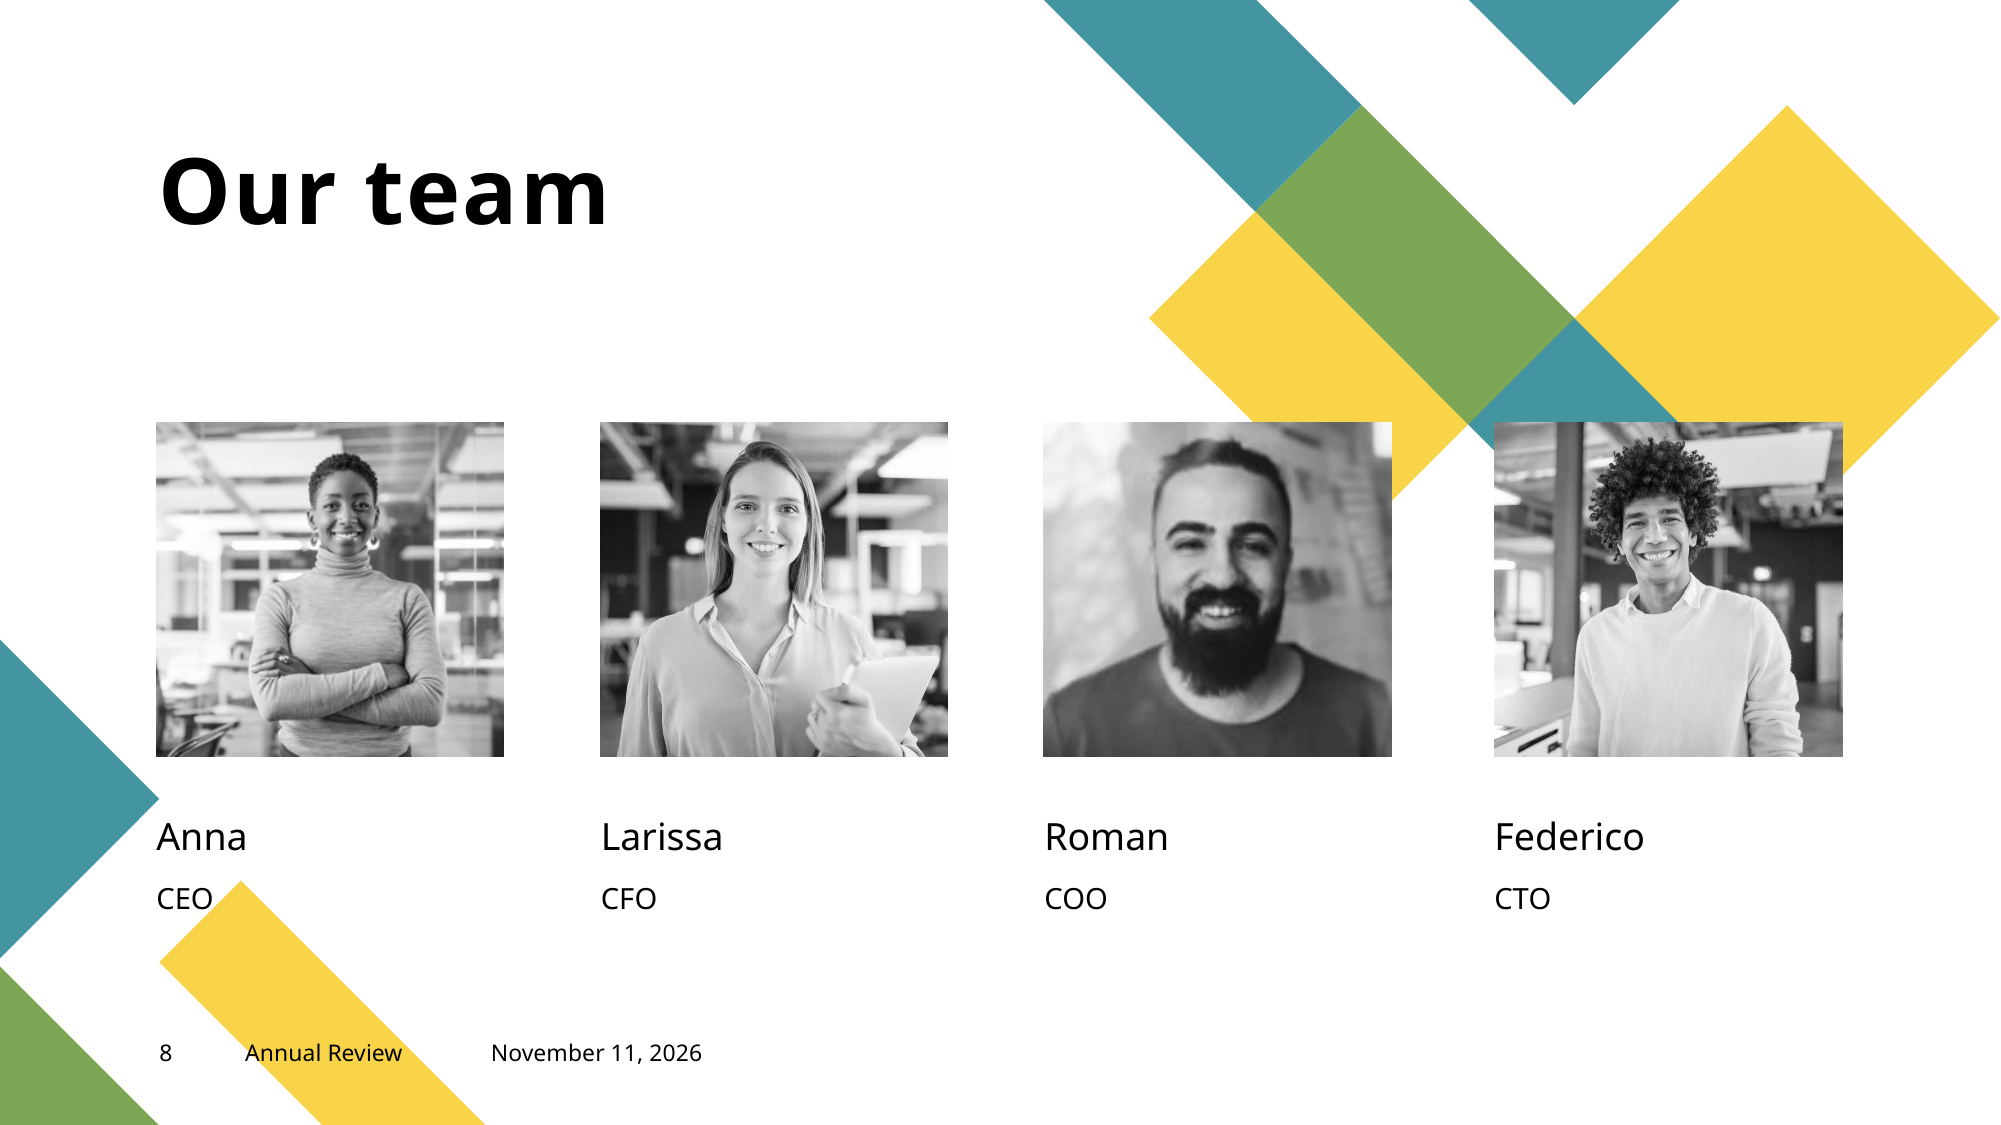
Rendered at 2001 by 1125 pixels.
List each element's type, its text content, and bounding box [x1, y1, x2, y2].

list Larissa [600, 818, 950, 852]
title Our team [158, 144, 1394, 245]
picture [600, 422, 948, 757]
list COO [1044, 884, 1394, 946]
picture [1494, 422, 1843, 757]
picture [156, 422, 504, 757]
list Roman [1044, 818, 1394, 852]
list Anna [156, 818, 507, 852]
list CTO [1494, 884, 1844, 946]
list CEO [156, 884, 507, 946]
slide_number 8 [159, 1038, 245, 1080]
footer Annual Review [245, 1038, 490, 1080]
picture [1043, 422, 1392, 757]
list CFO [600, 884, 950, 946]
text_box November 11, 2023 [490, 1038, 707, 1080]
list Federico [1494, 818, 1844, 852]
